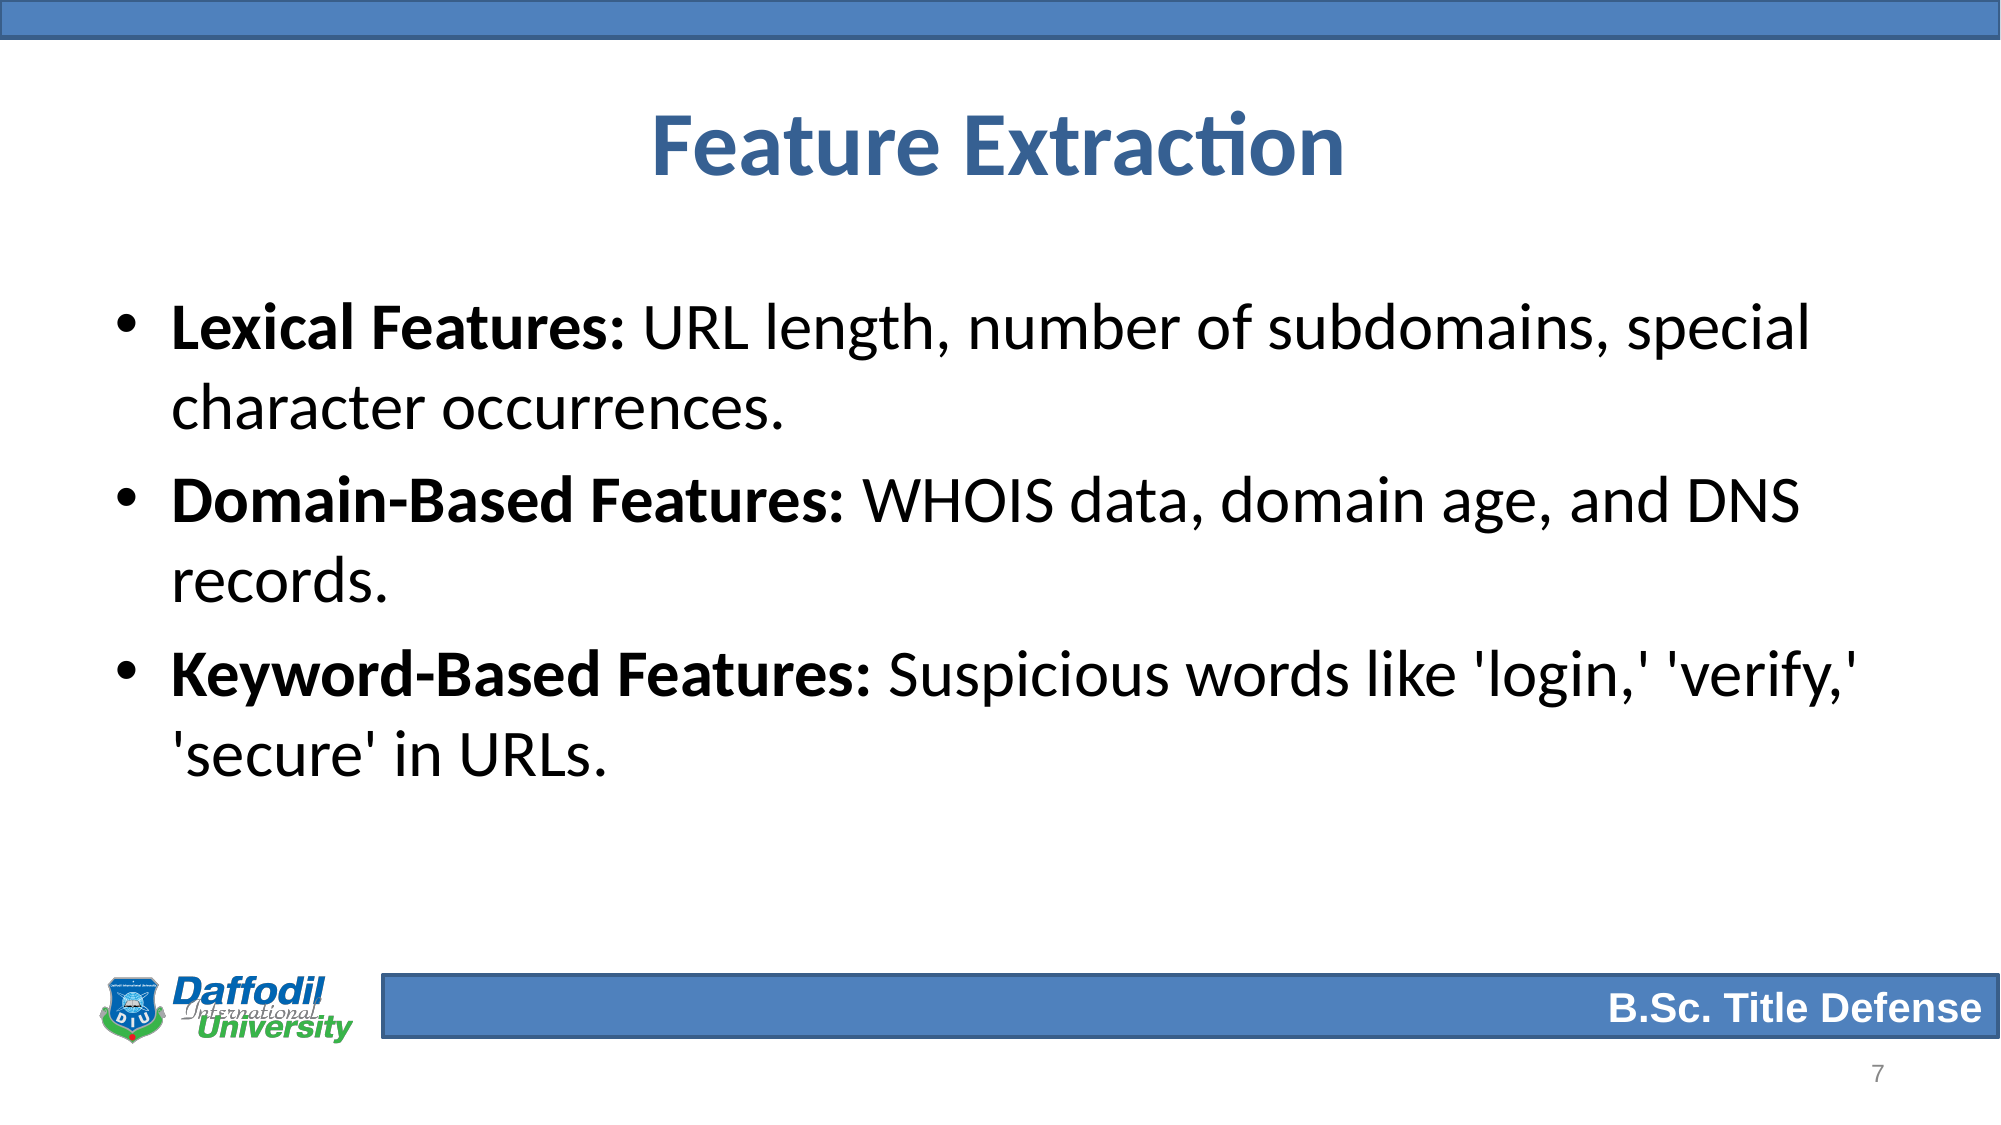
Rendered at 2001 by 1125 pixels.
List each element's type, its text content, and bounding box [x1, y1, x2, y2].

list Lexical Features: URL length, number of subdomains, special character occurrences. Domain-Based Features: WHOIS data, domain age, and DNS records. Keyword-Based Features: Suspicious words like 'login,' 'verify,' 'secure' in URLs. [99, 275, 1900, 925]
slide_number ‹#› [1433, 1042, 1900, 1103]
title Feature Extraction [99, 45, 1900, 233]
picture [99, 976, 353, 1044]
